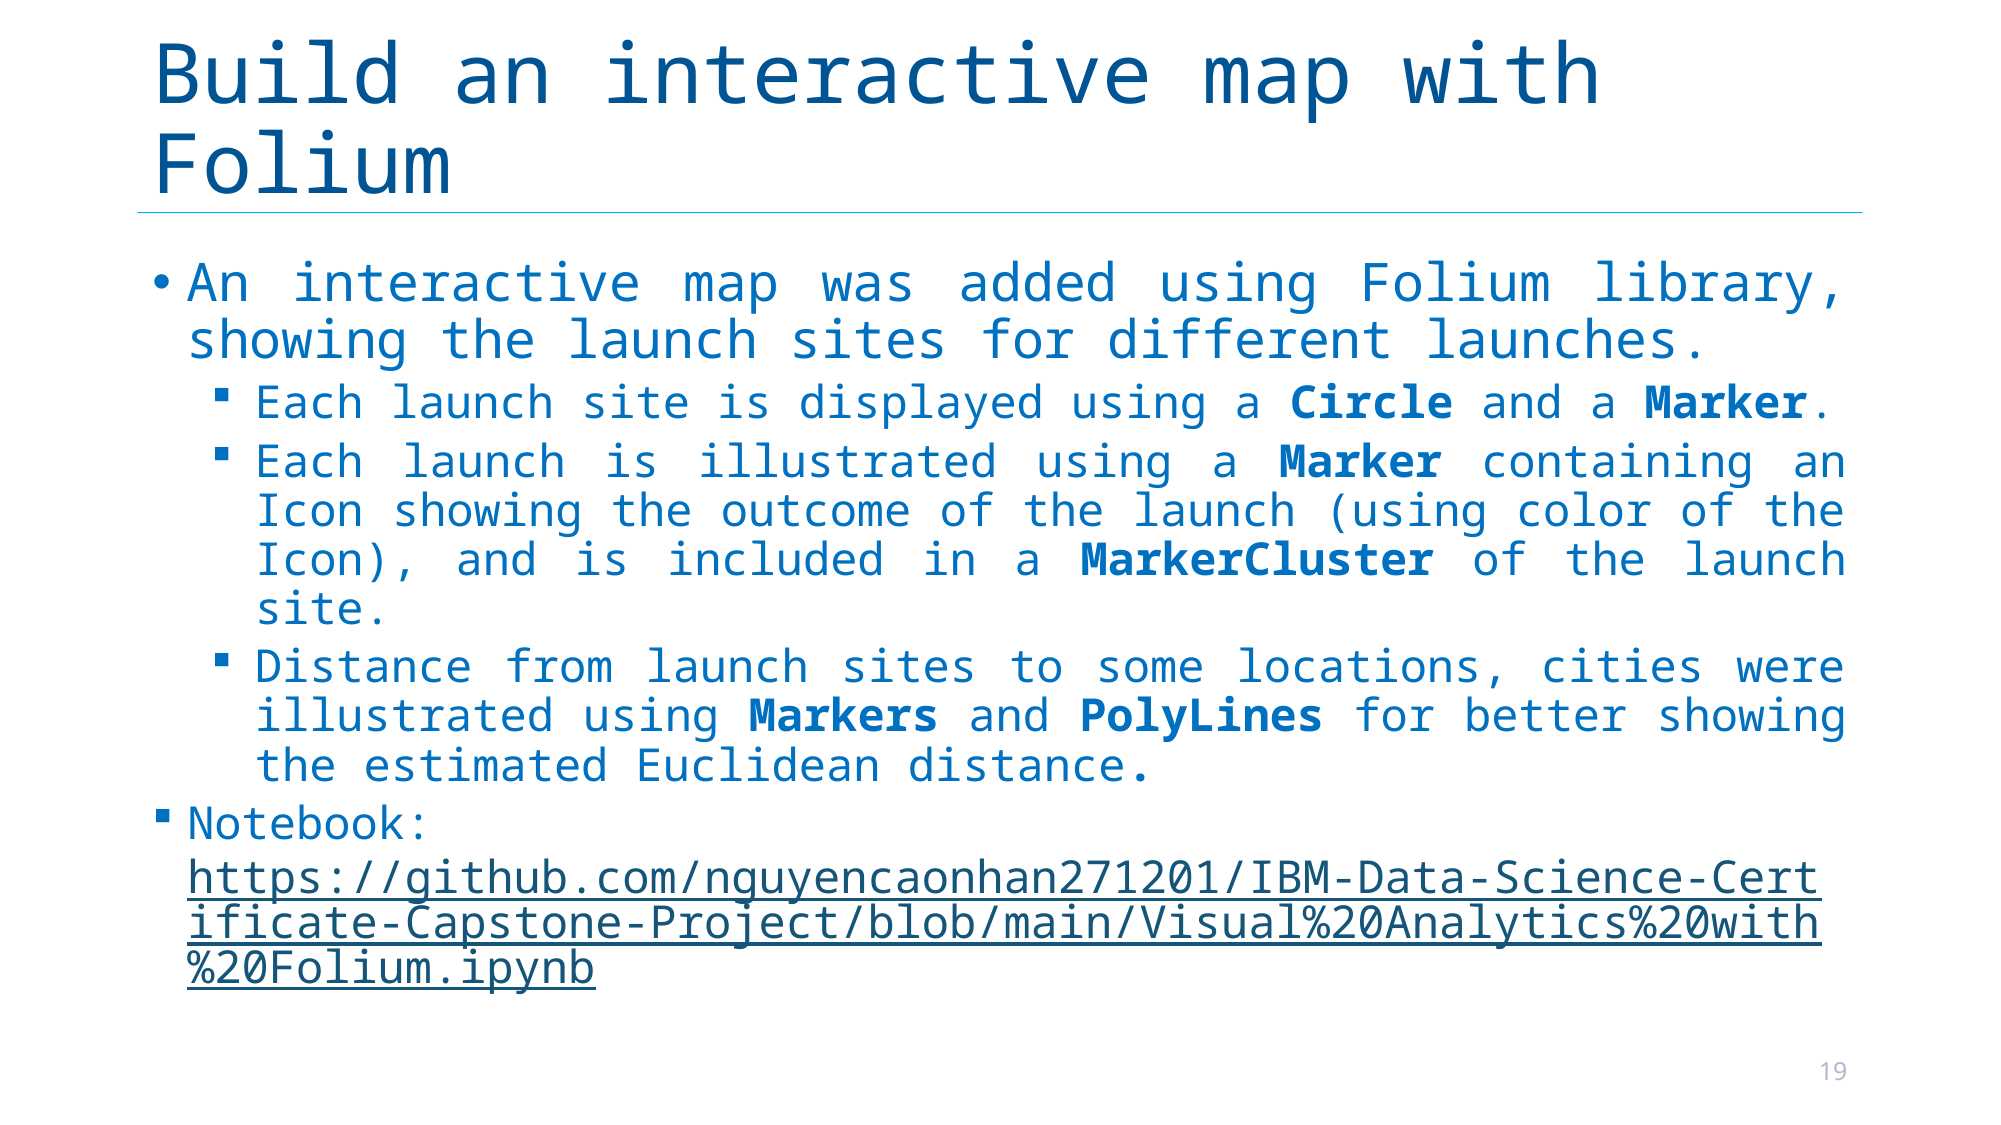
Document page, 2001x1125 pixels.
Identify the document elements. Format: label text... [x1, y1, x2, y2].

slide_number 19 [1412, 1042, 1863, 1103]
title Build an interactive map with Folium [137, 13, 1863, 231]
list An interactive map was added using Folium library, showing the launch sites for different launches. Each launch site is displayed using a Circle and a Marker. Each launch is illustrated using a Marker containing an Icon showing the outcome of the launch (using color of the Icon), and is included in a MarkerCluster of the launch site. Distance from launch sites to some locations, cities were illustrated using Markers and PolyLines for better showing the estimated Euclidean distance. Notebook: https://github.com/nguyencaonhan271201/IBM-Data-Science-Certificate-Capstone-Project/blob/main/Visual%20Analytics%20with%20Folium.ipynb [137, 248, 1863, 962]
